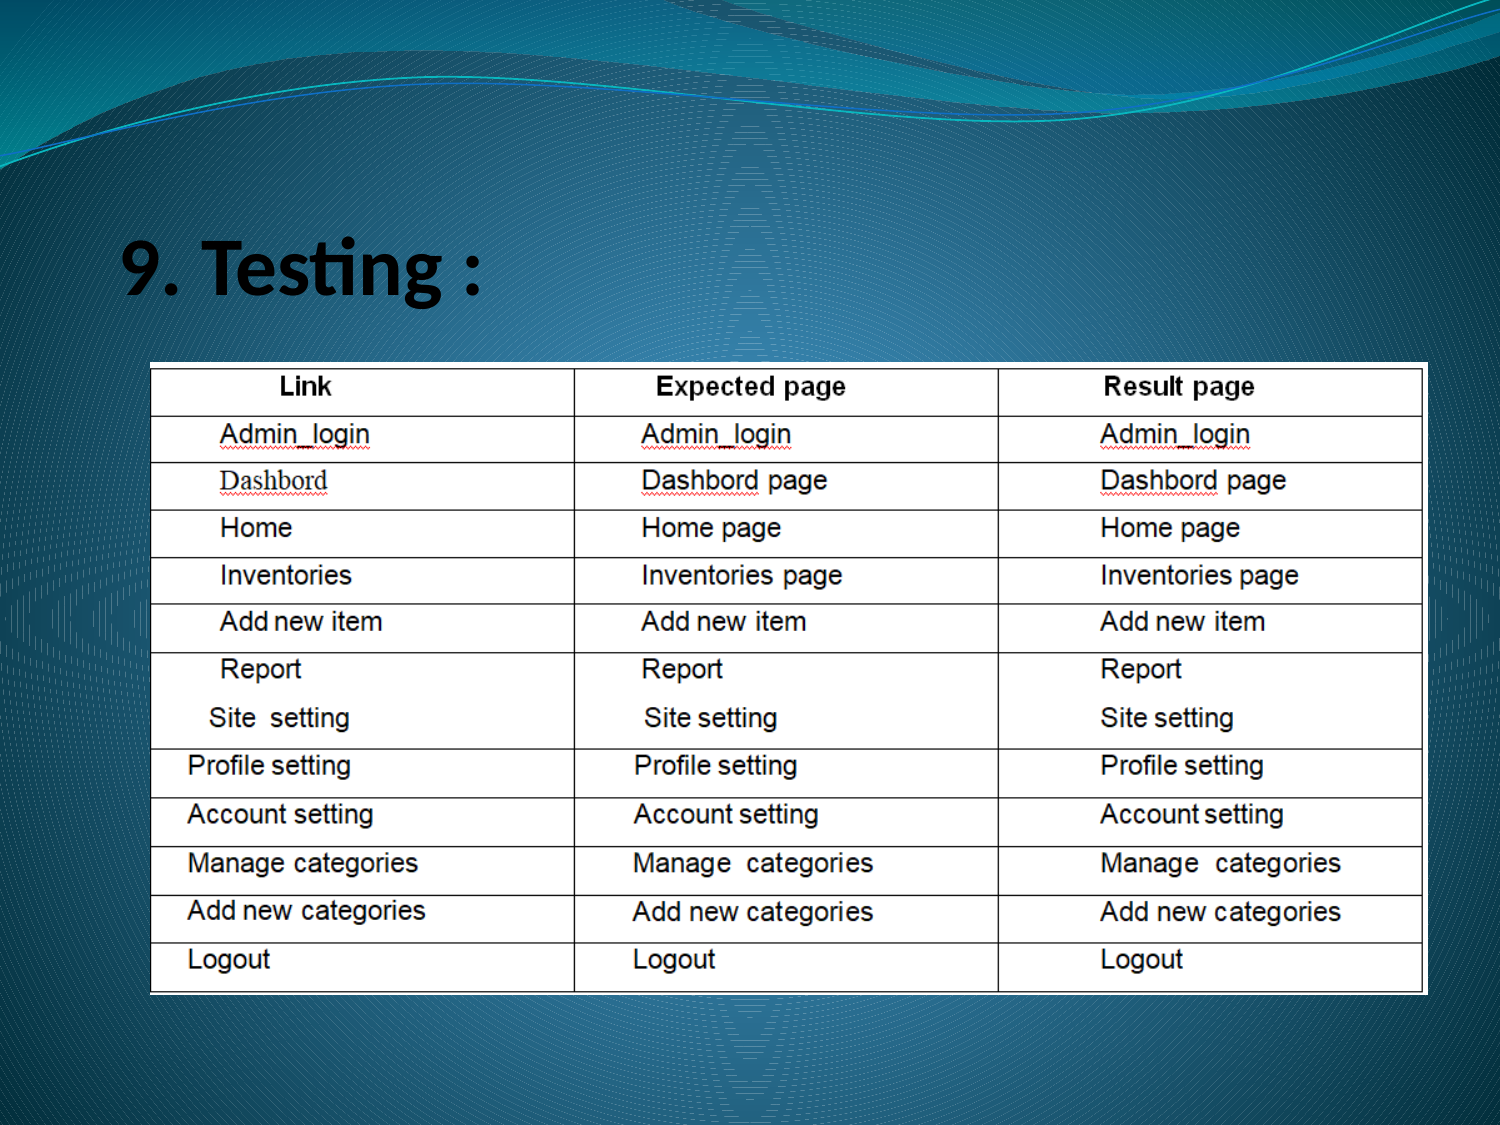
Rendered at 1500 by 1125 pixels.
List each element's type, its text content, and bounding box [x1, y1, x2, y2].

title 9. Testing : [62, 174, 488, 313]
picture [149, 362, 1428, 996]
